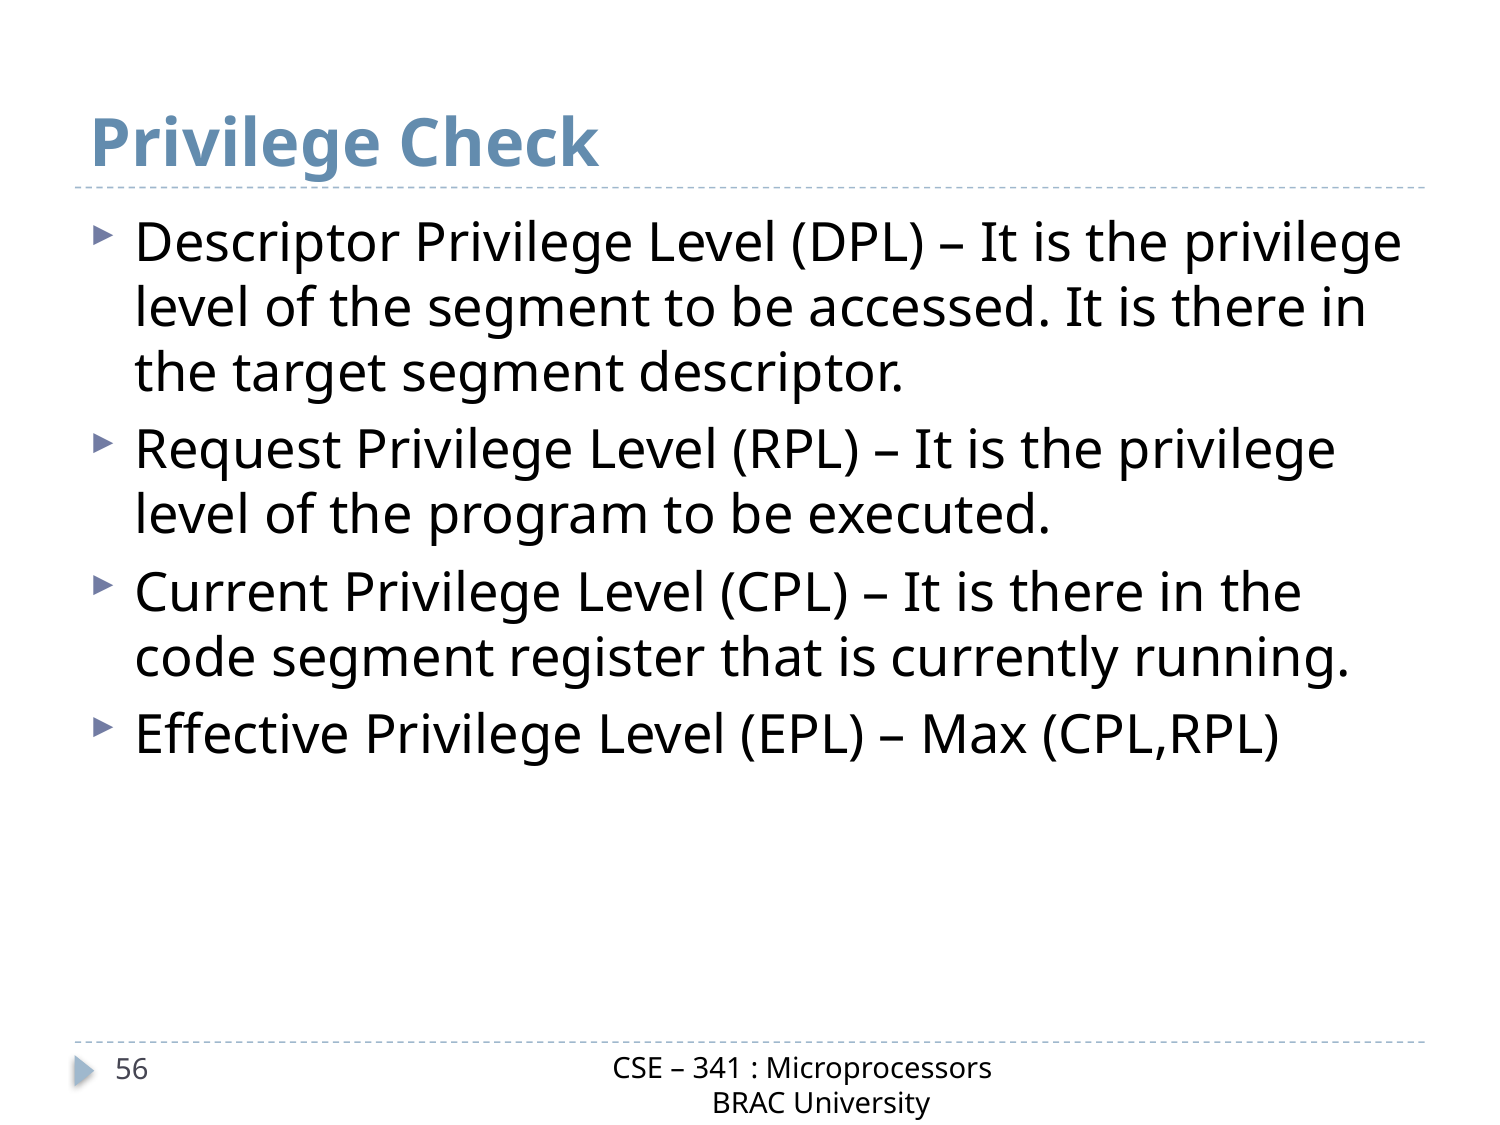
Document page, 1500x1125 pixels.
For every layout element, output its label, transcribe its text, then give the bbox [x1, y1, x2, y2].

slide_number 56 [100, 1042, 300, 1103]
title Privilege Check [75, 24, 1425, 188]
footer CSE – 341 : Microprocessors BRAC University [300, 1042, 1313, 1103]
list Descriptor Privilege Level (DPL) – It is the privilege level of the segment to be accessed. It is there in the target segment descriptor. Request Privilege Level (RPL) – It is the privilege level of the program to be executed. Current Privilege Level (CPL) – It is there in the code segment register that is currently running. Effective Privilege Level (EPL) – Max (CPL,RPL) [75, 200, 1425, 1010]
